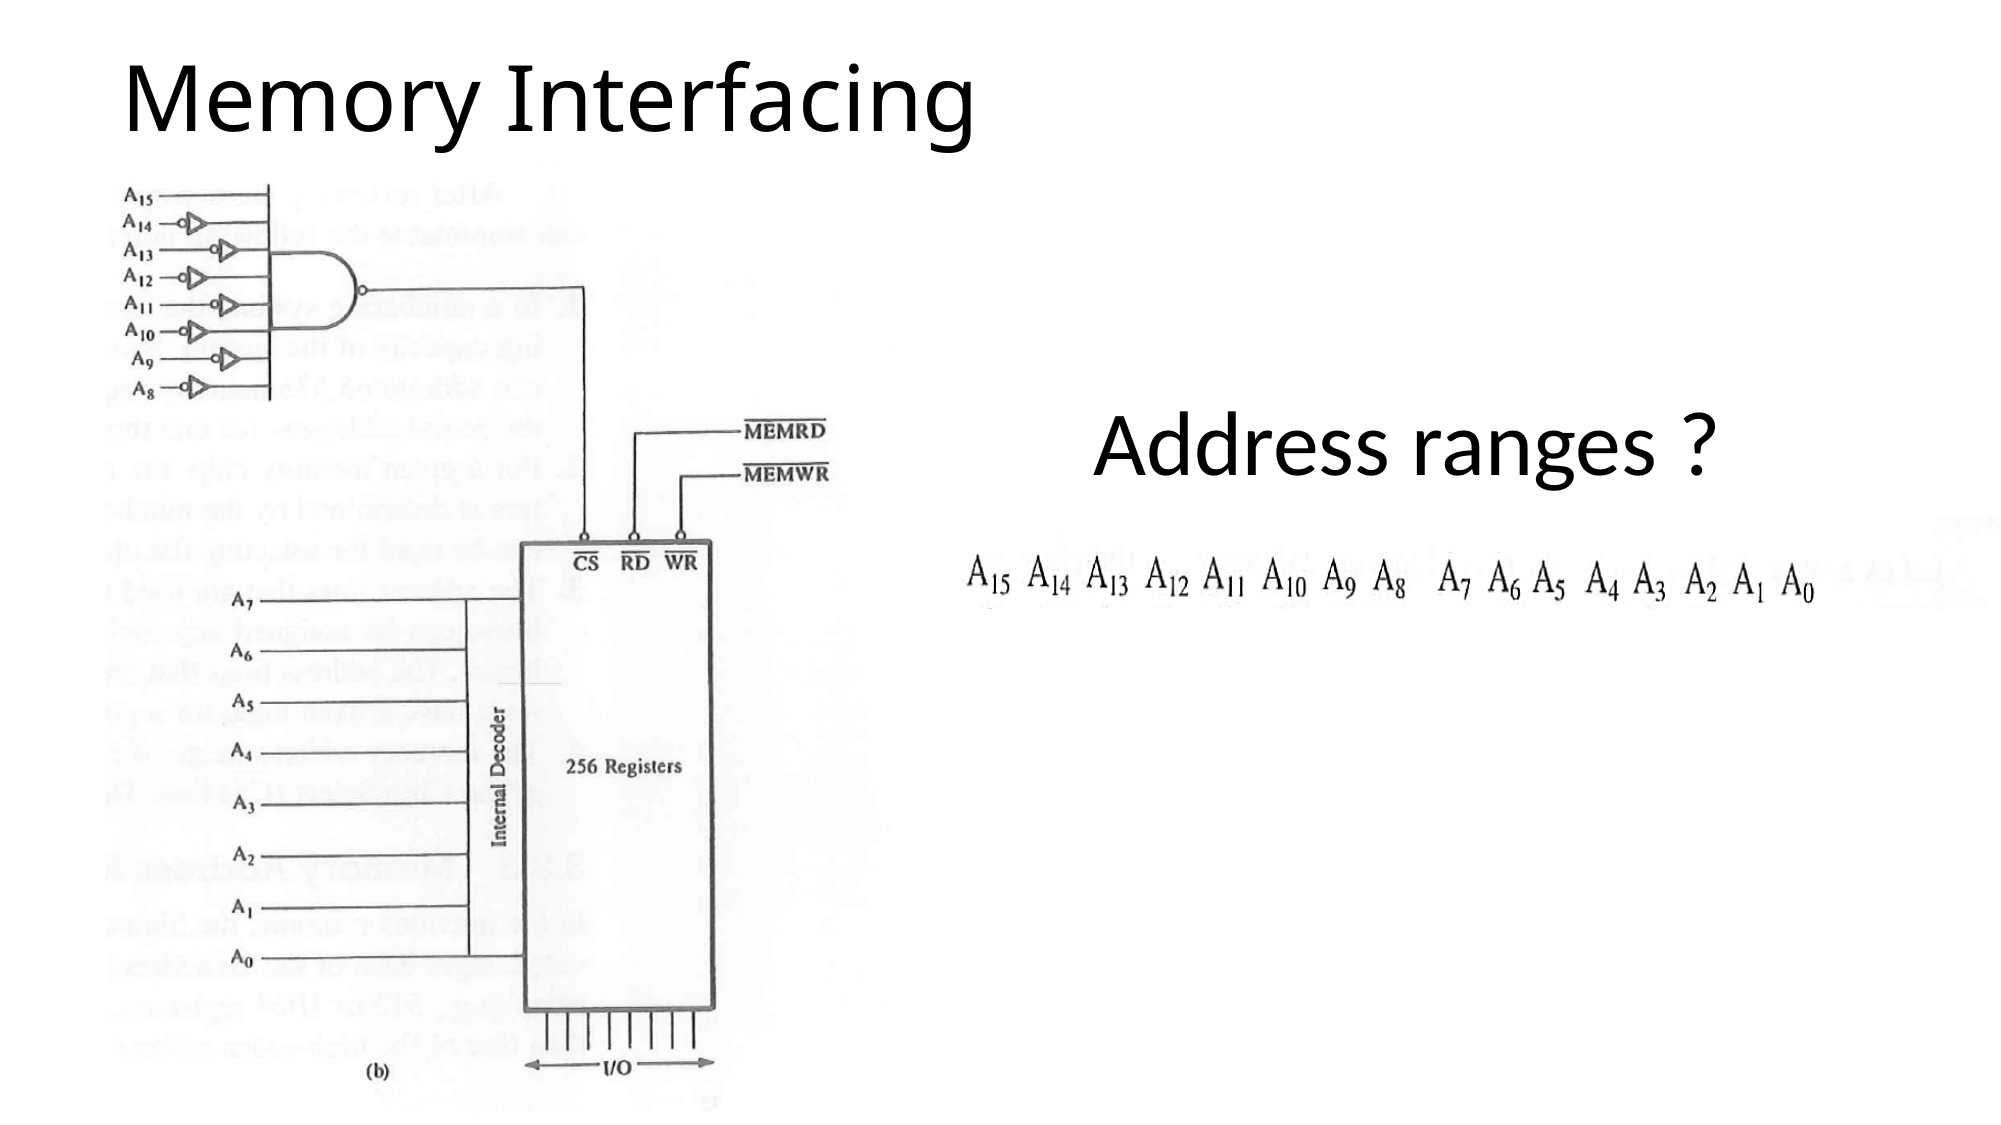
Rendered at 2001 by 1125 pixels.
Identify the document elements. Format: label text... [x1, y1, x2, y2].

picture [105, 159, 905, 1113]
text_box Address ranges ? [1078, 376, 1772, 501]
title Memory Interfacing [105, 0, 1831, 204]
picture [949, 516, 2000, 609]
